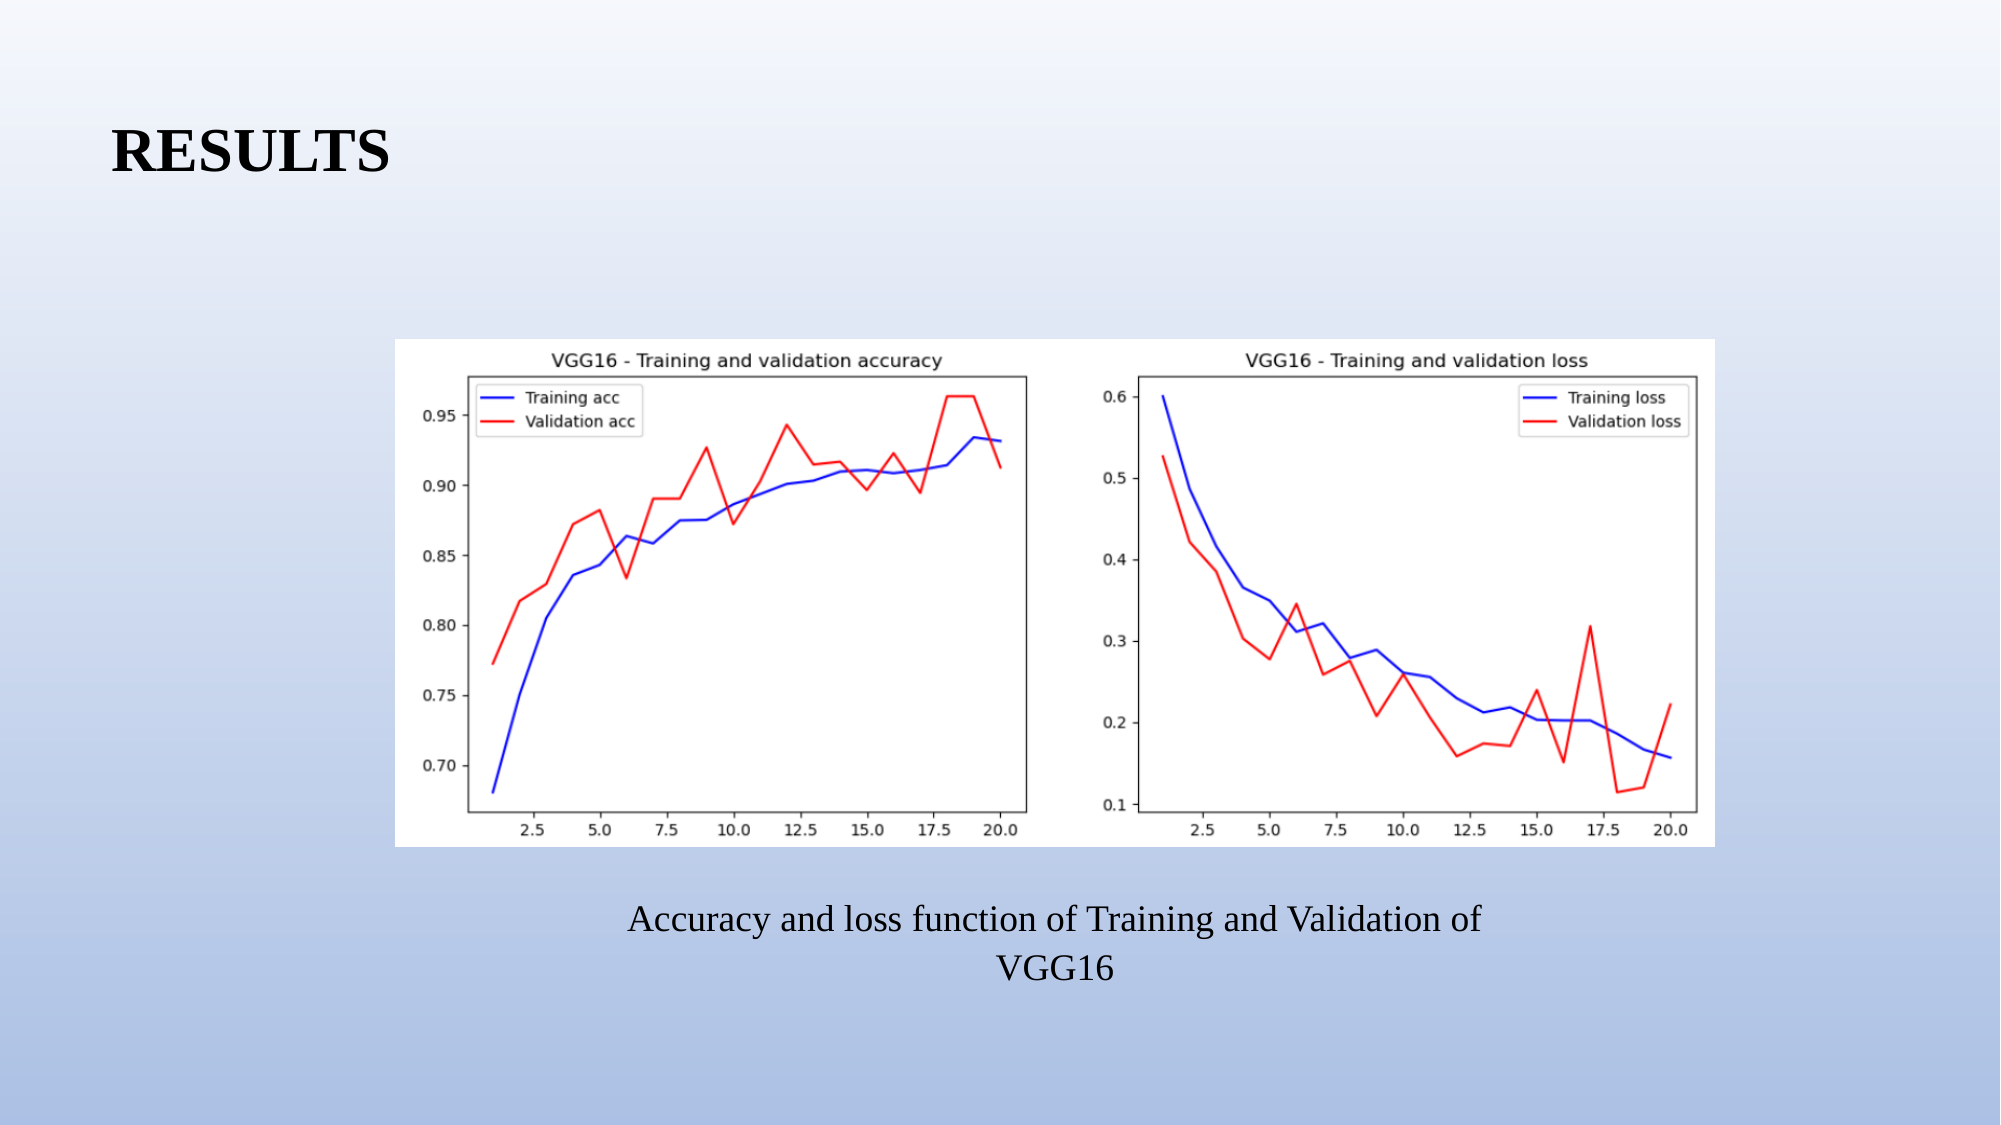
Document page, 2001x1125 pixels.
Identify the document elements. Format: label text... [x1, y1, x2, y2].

text_box RESULTS [96, 101, 893, 192]
picture [395, 339, 1715, 847]
text_box Accuracy and loss function of Training and Validation of VGG16 [554, 883, 1555, 995]
